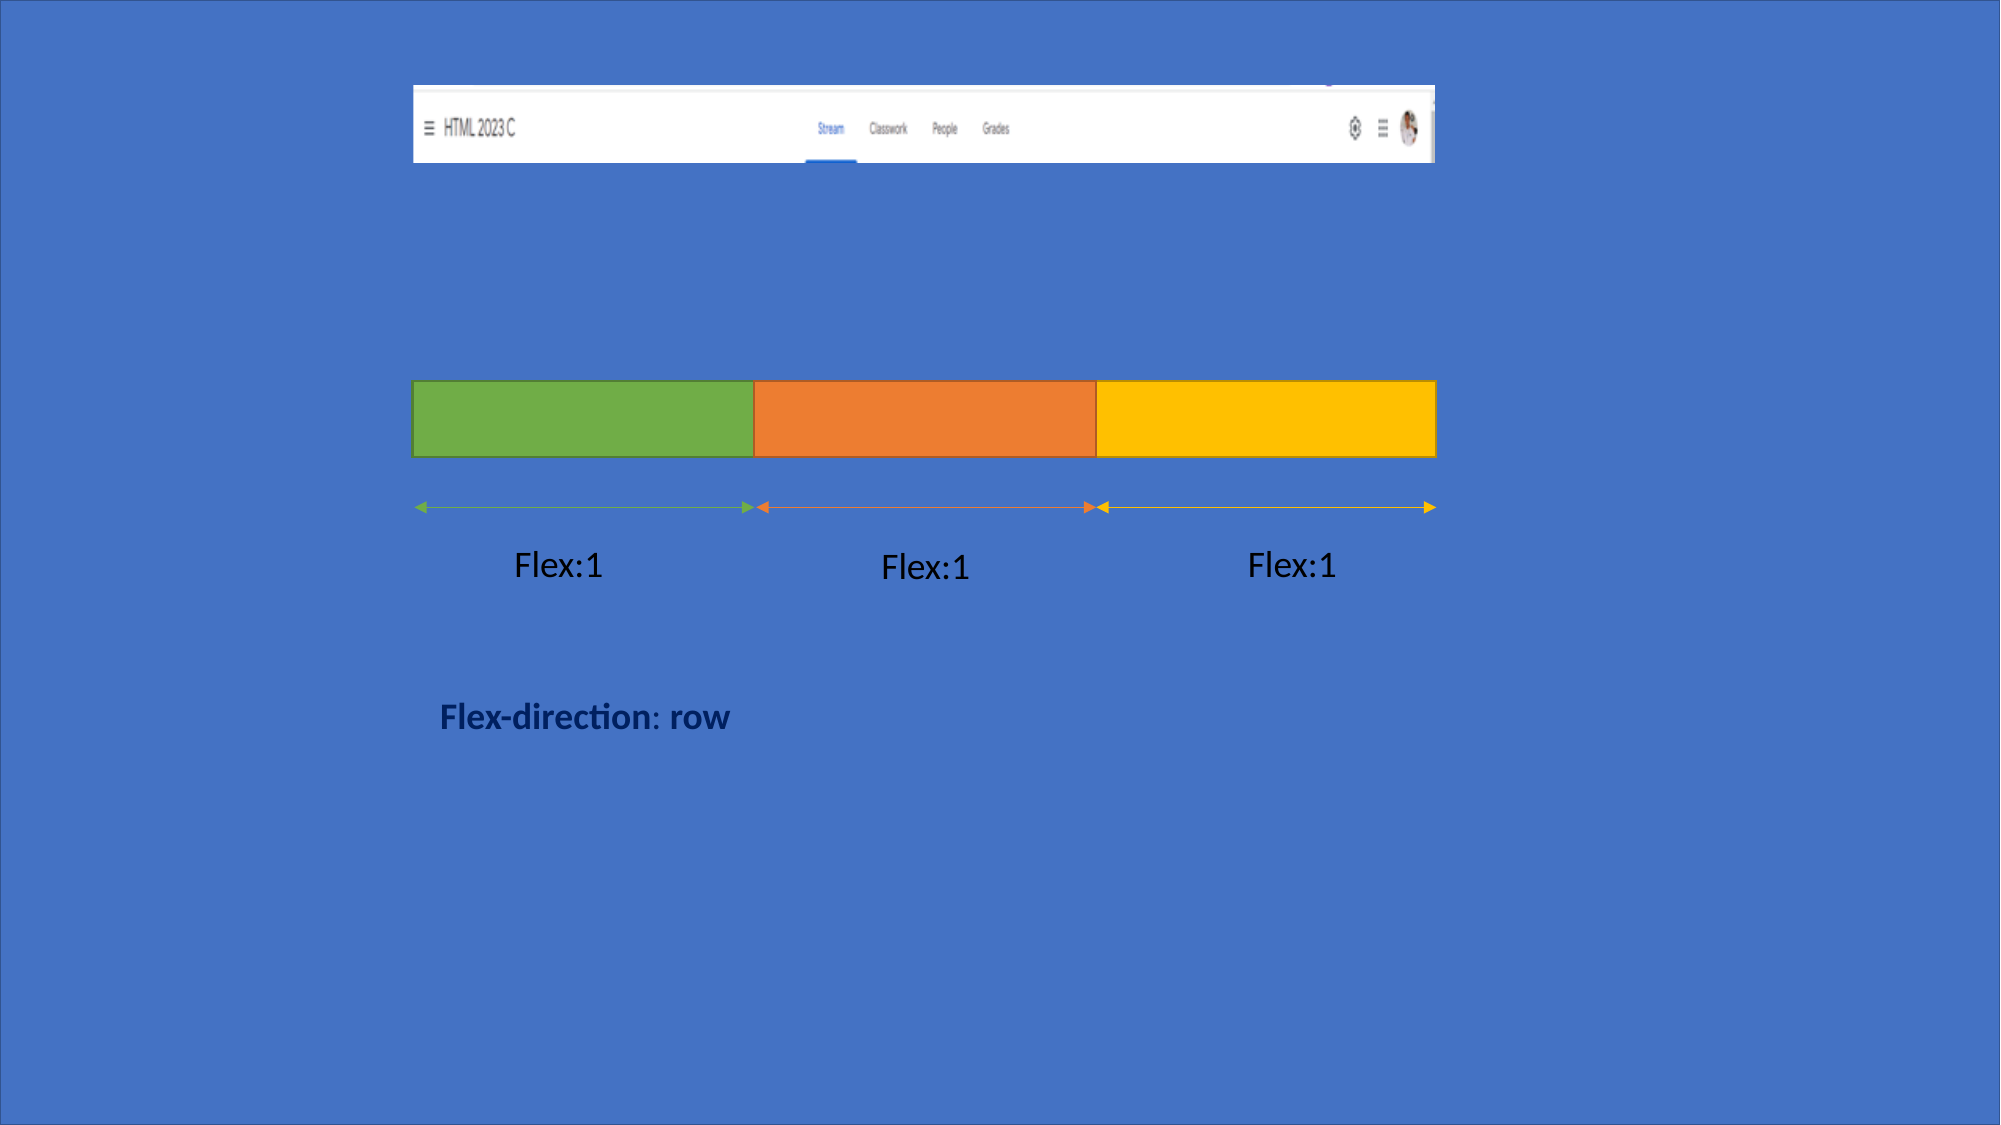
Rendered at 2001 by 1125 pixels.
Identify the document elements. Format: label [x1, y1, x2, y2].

text_box [0, 0, 2000, 1125]
